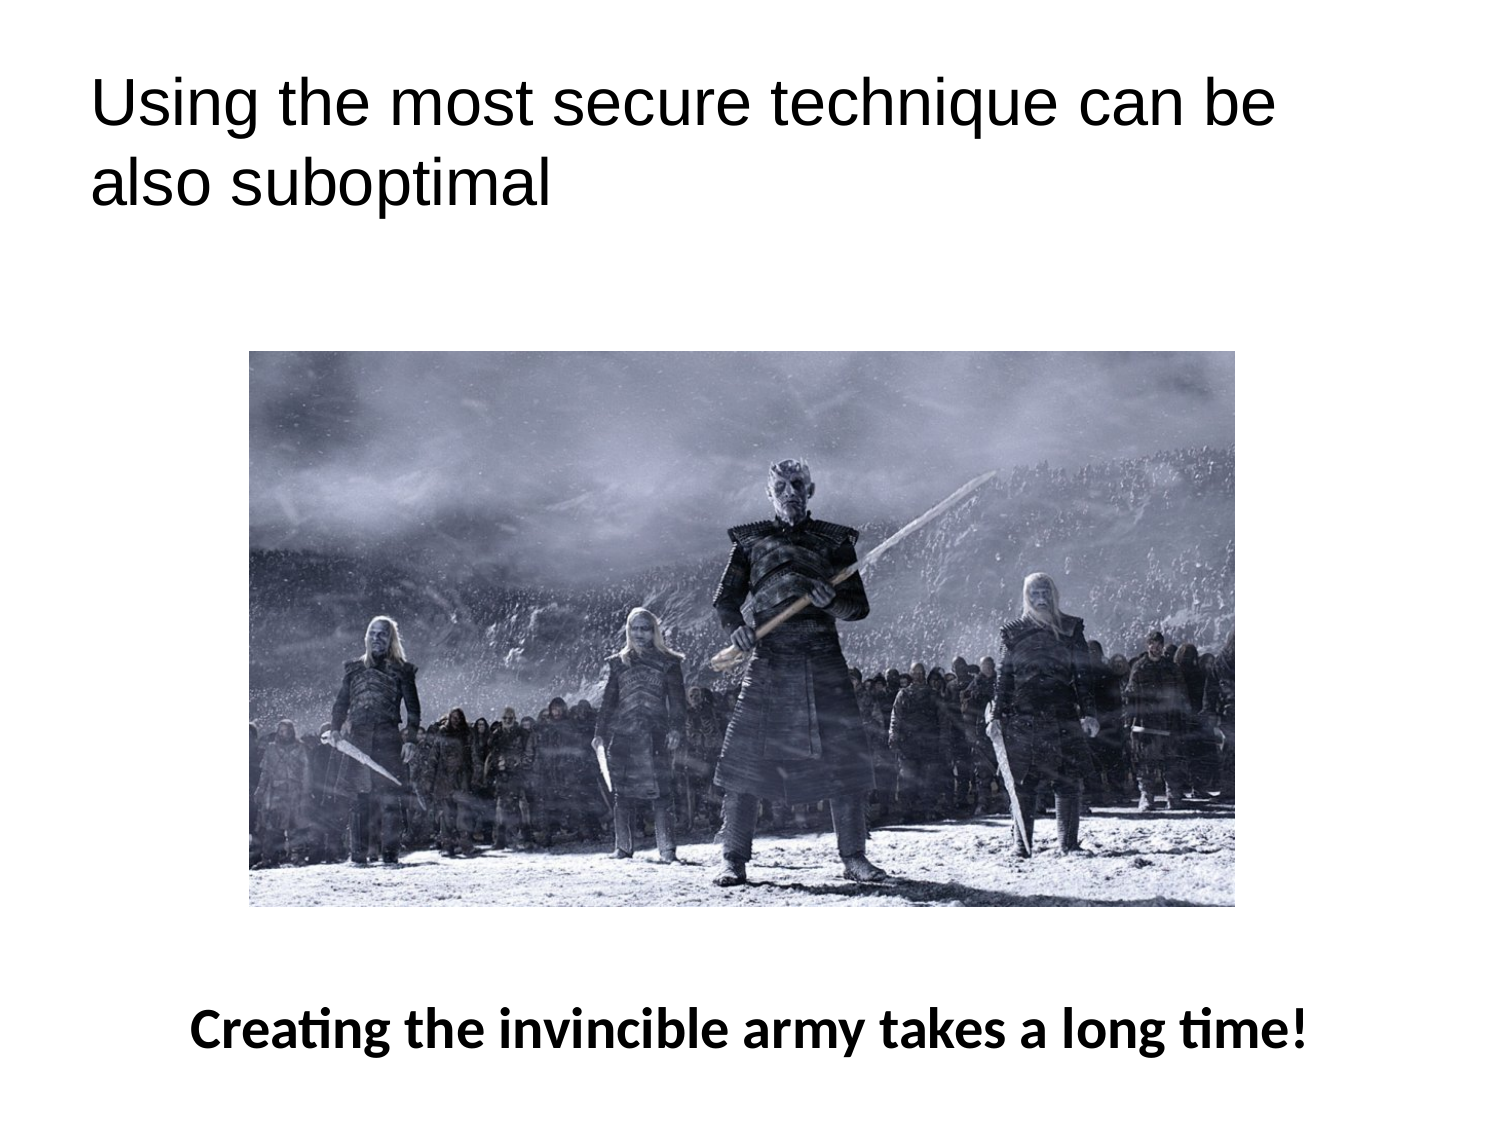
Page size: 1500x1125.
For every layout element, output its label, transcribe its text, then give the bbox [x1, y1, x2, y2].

text_box Creating the invincible army takes a long time! [74, 983, 1425, 1068]
title Using the most secure technique can be also suboptimal [75, 45, 1425, 233]
picture [249, 351, 1235, 907]
